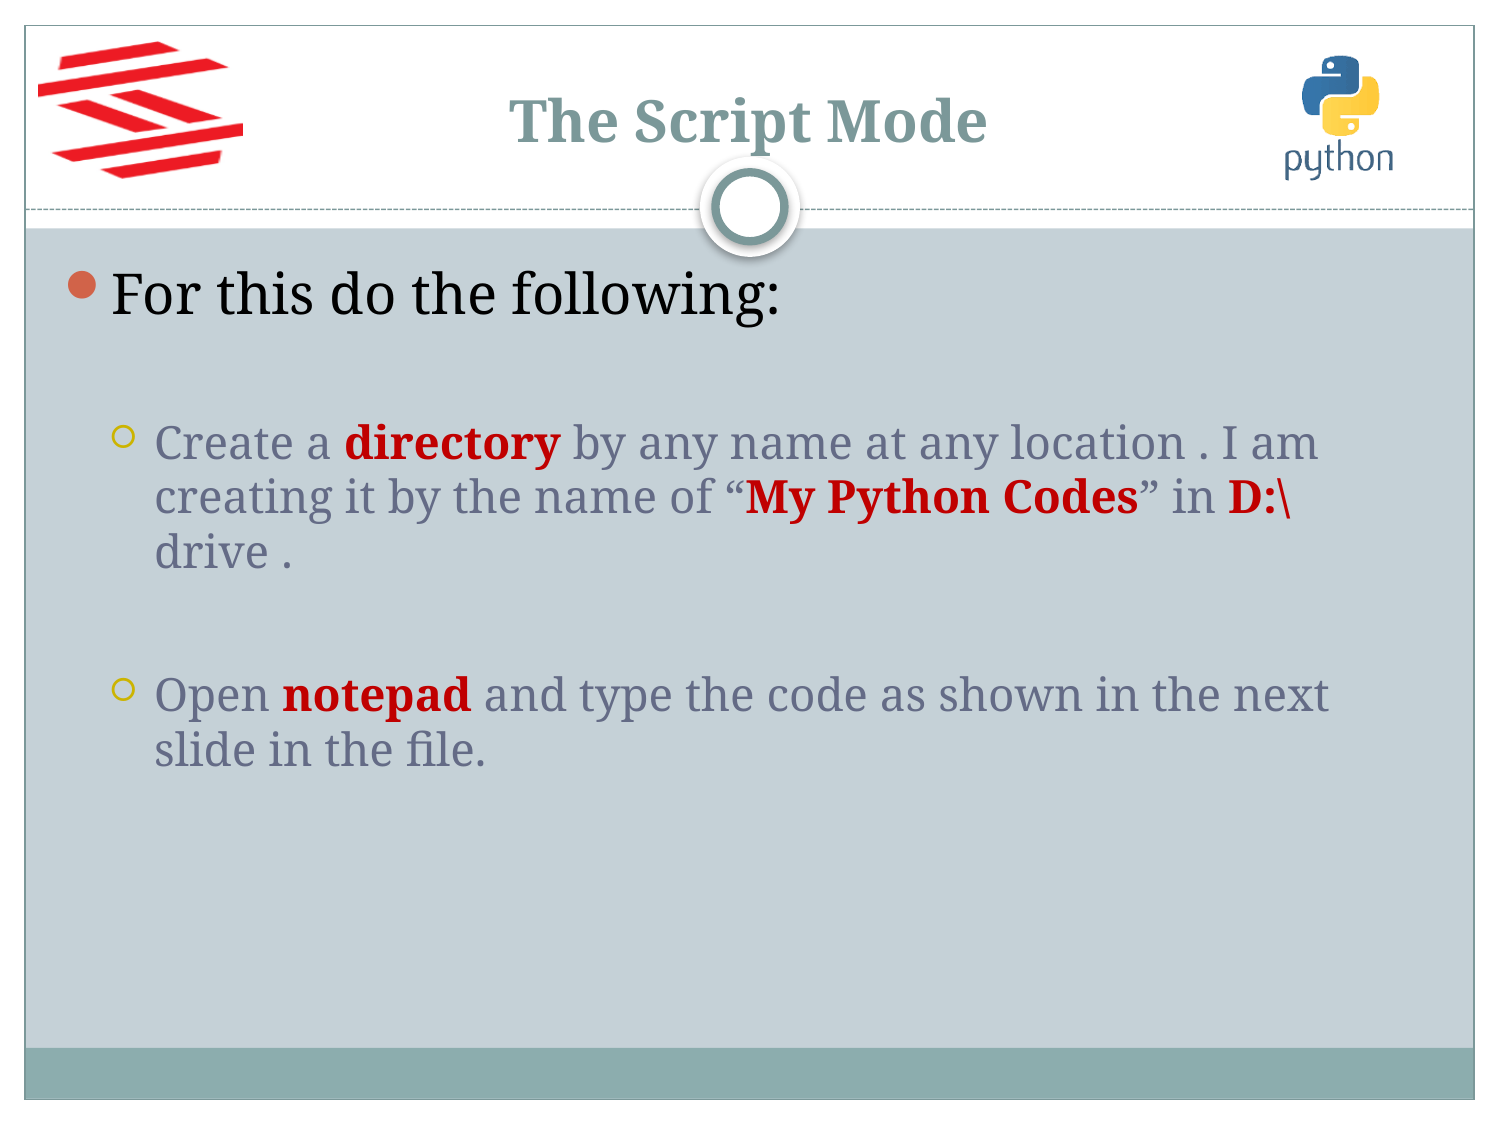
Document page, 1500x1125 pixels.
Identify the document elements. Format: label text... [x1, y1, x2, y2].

title The Script Mode [237, 37, 1450, 162]
list For this do the following: Create a directory by any name at any location . I am creating it by the name of “My Python Codes” in D:\ drive . Open notepad and type the code as shown in the next slide in the file. [49, 250, 1445, 1047]
picture [1206, 53, 1471, 186]
picture [37, 40, 243, 185]
